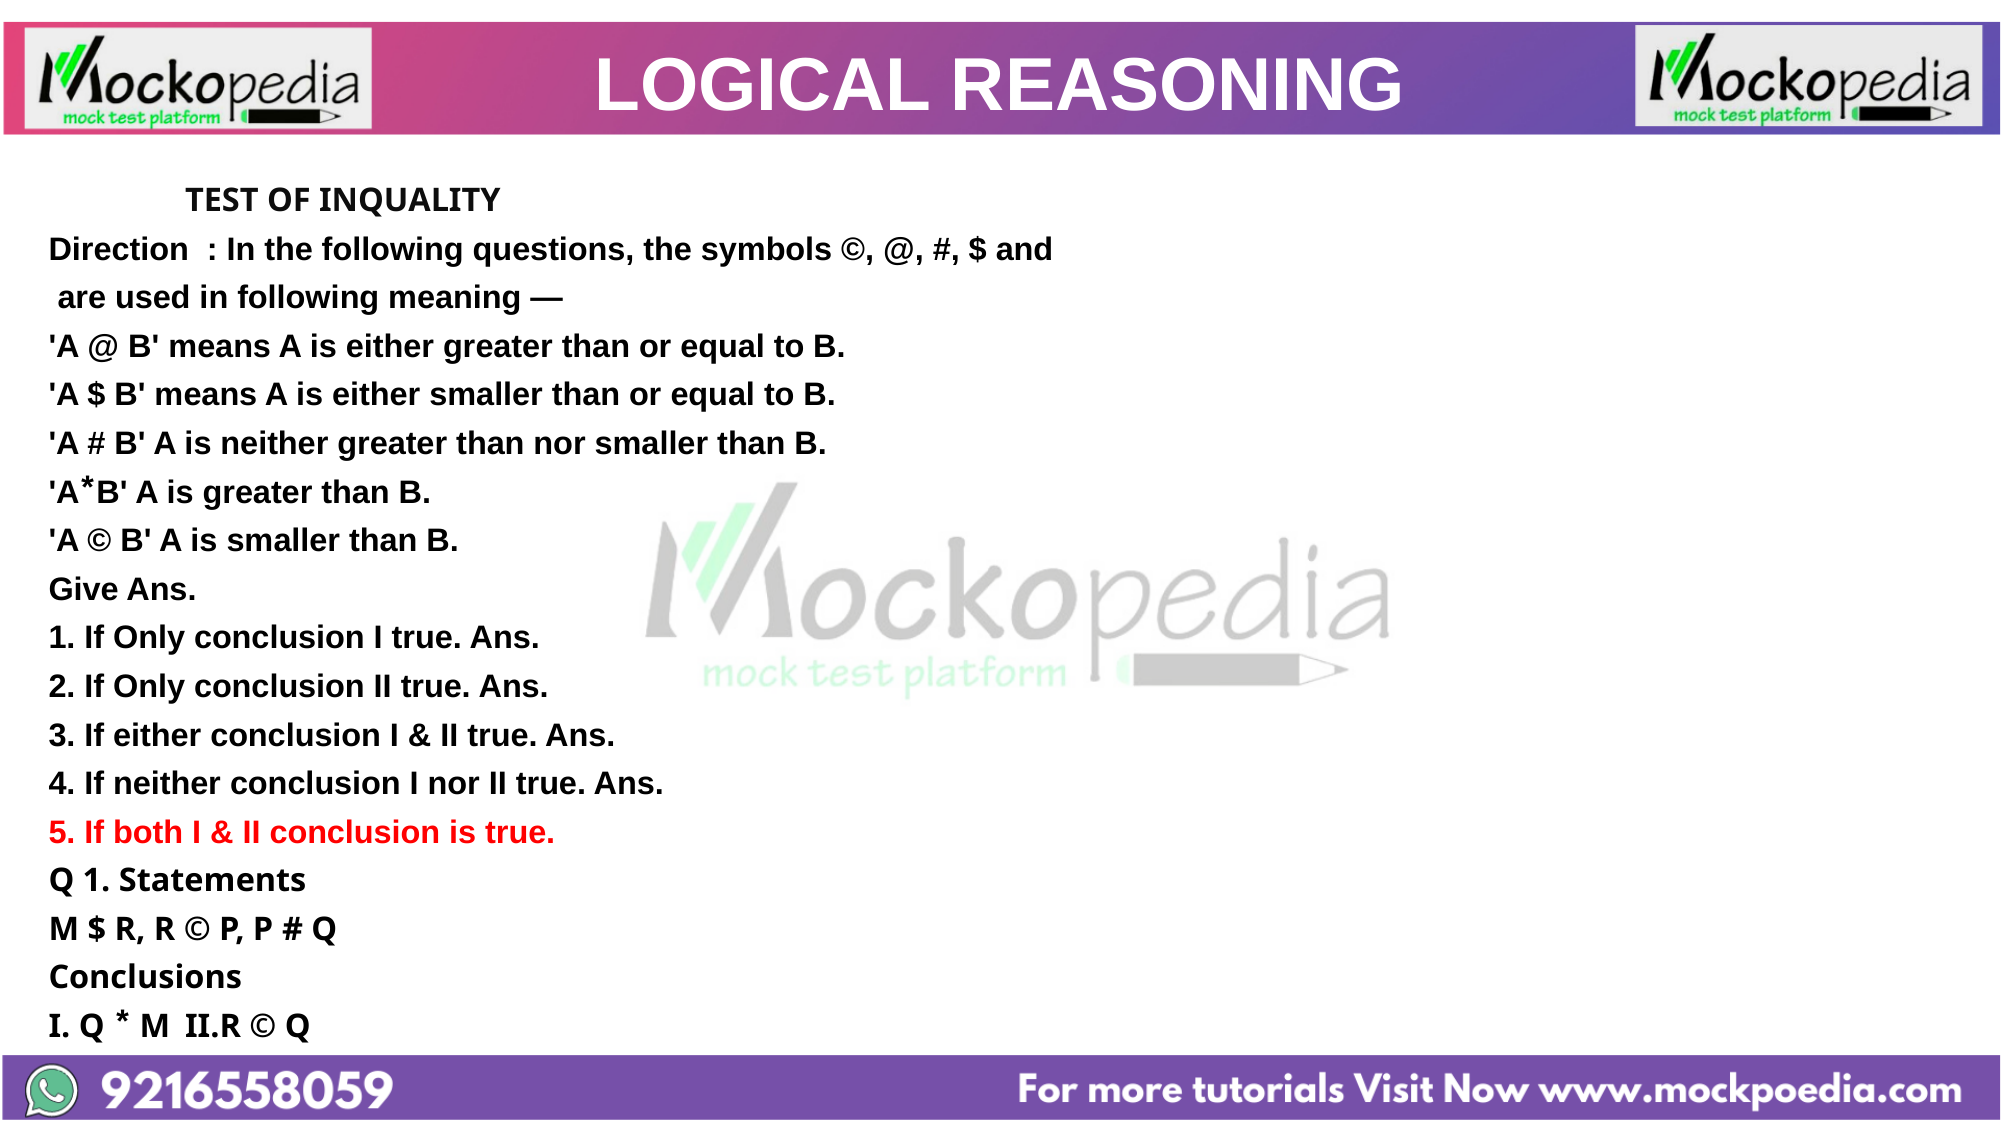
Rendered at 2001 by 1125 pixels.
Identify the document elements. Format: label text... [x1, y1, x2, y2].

picture [0, 0, 2001, 1125]
title LOGICAL REASONING [41, 31, 1959, 142]
list TEST OF INQUALITY Direction : In the following questions, the symbols ©, @, #, $ and are used in following meaning — 'A @ B' means A is either greater than or equal to B. 'A $ B' means A is either smaller than or equal to B. 'A # B' A is neither greater than nor smaller than B. 'A ⃰ B' A is greater than B. 'A © B' A is smaller than B. Give Ans. 1. If Only conclusion I true. Ans. 2. If Only conclusion II true. Ans. 3. If either conclusion I & II true. Ans. 4. If neither conclusion I nor II true. Ans. 5. If both I & II conclusion is true. Q 1. Statements M $ R, R © P, P # Q Conclusions I. Q ⃰ M II.R © Q [33, 175, 1959, 1053]
